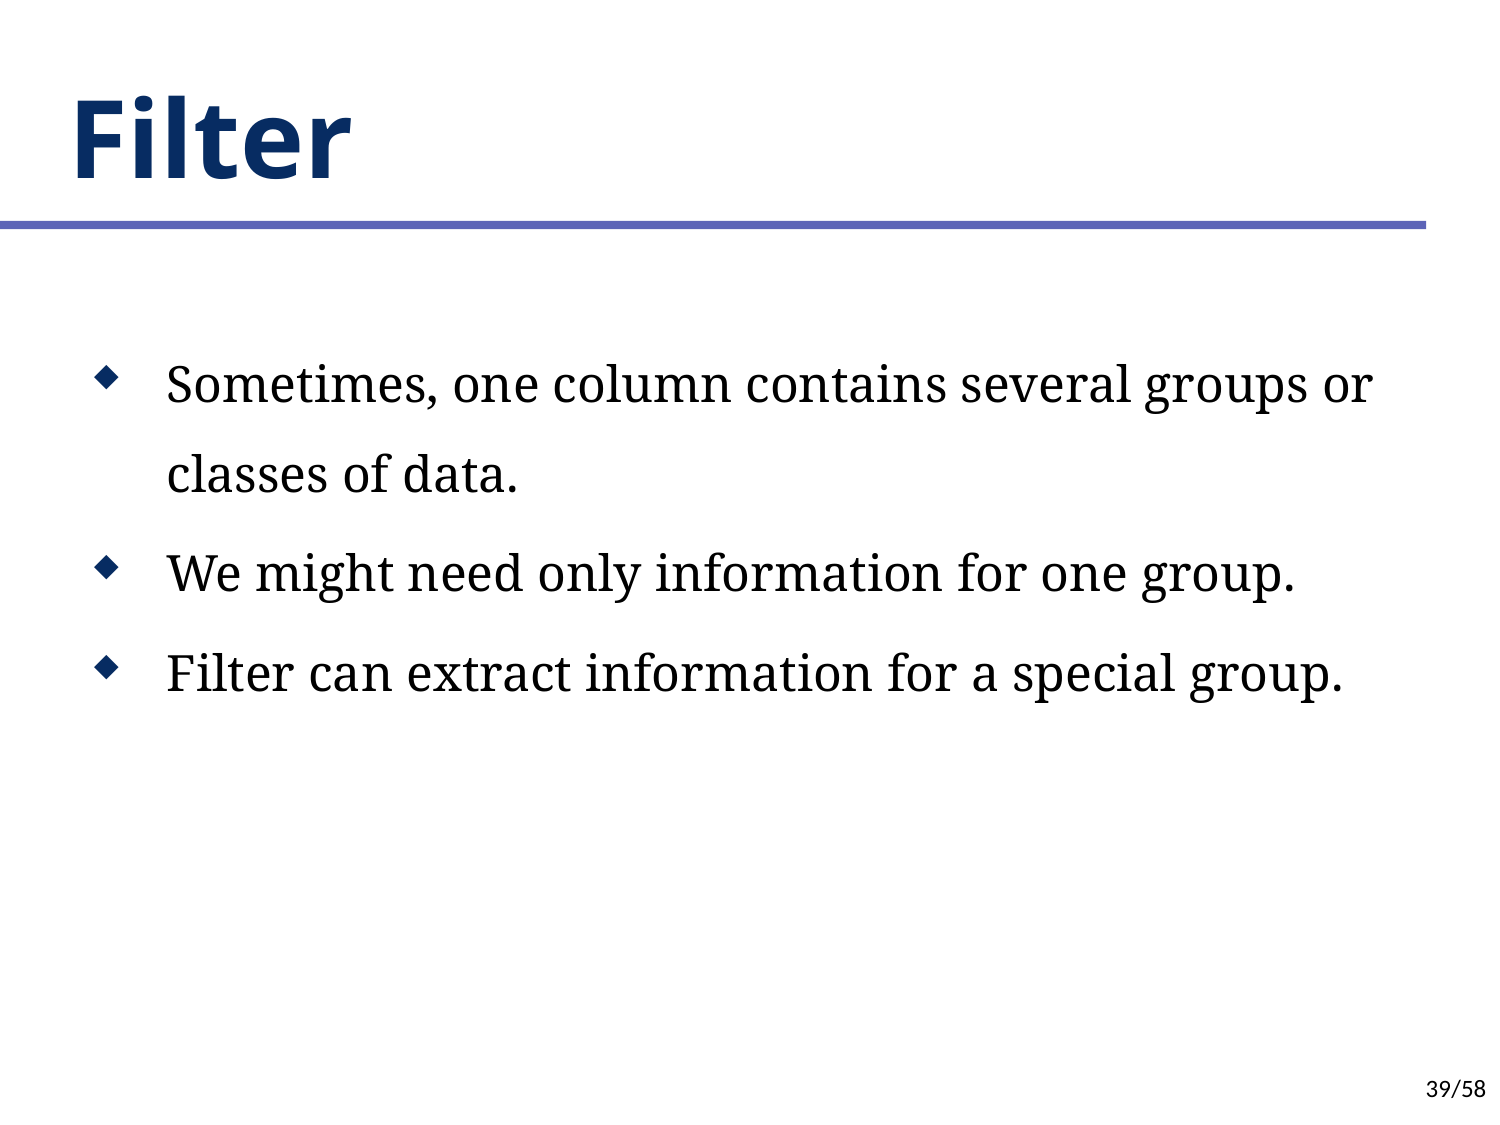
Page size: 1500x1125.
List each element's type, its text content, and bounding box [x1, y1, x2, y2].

list Sometimes, one column contains several groups or classes of data. We might need only information for one group. Filter can extract information for a special group. [76, 314, 1412, 876]
text_box 39/58 [1162, 1049, 1500, 1125]
title Filter [53, 90, 1404, 209]
